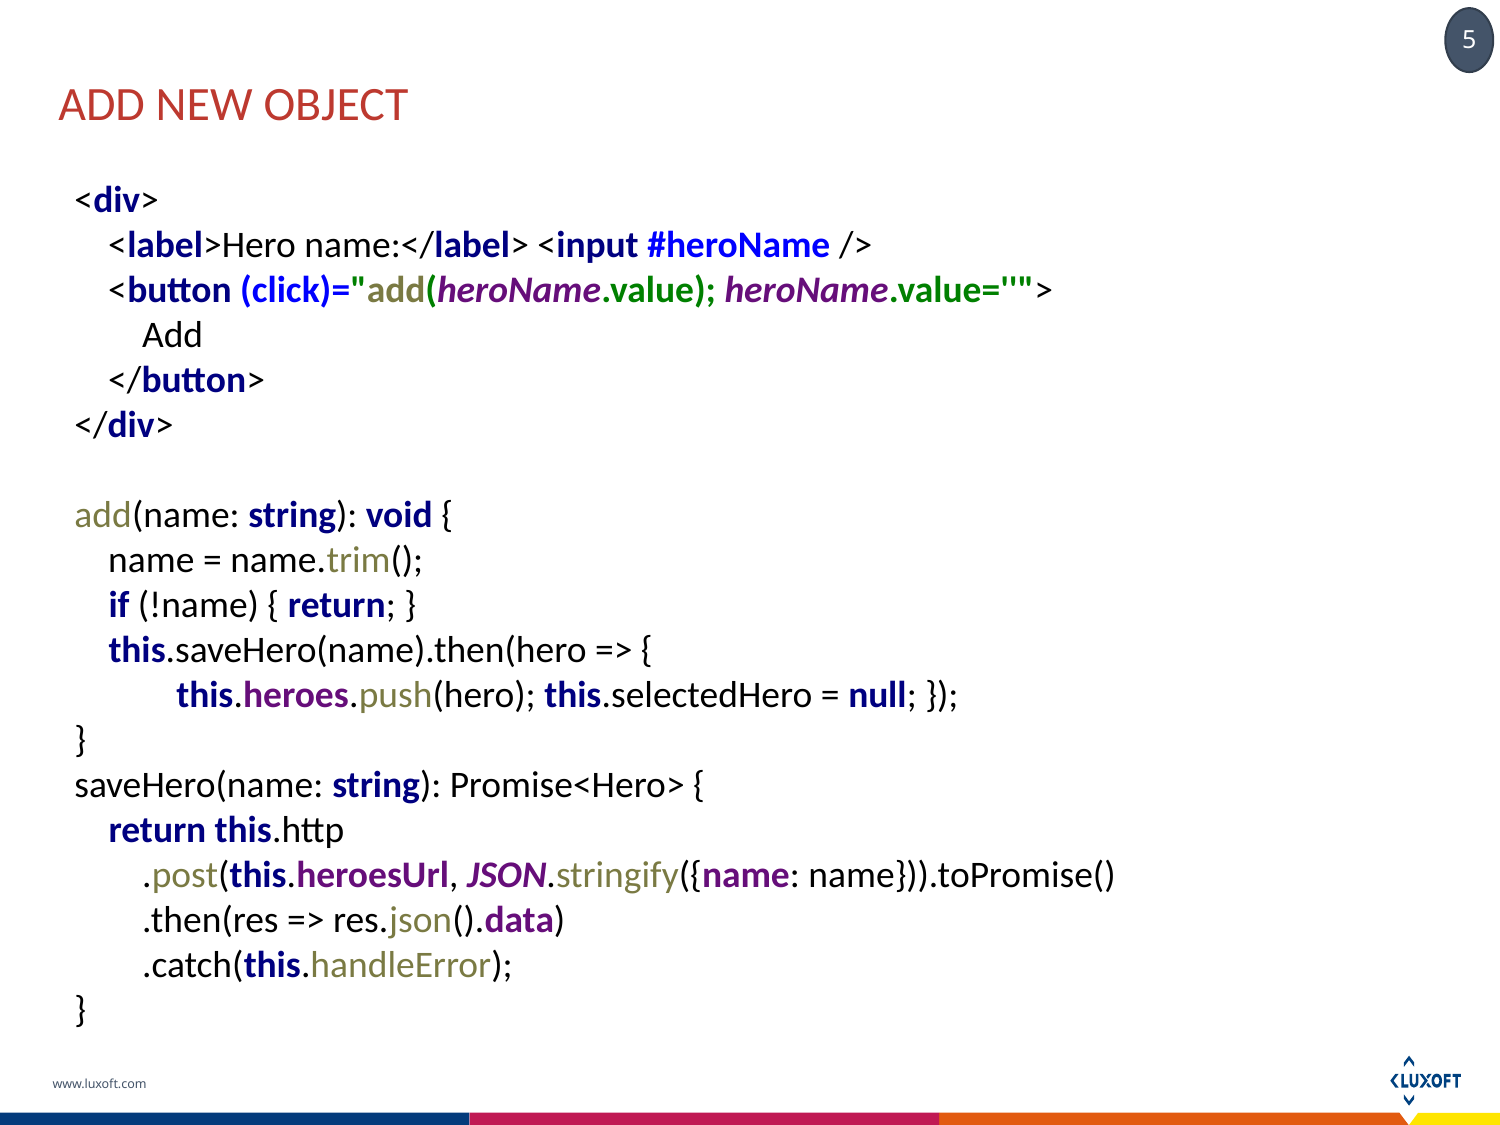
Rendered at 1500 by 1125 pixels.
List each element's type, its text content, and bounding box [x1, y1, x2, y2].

title Add new object [47, 59, 1457, 143]
text_box <div> <label>Hero name:</label> <input #heroName /> <button (click)="add(heroName.value); heroName.value=''"> Add </button> </div> add(name: string): void { name = name.trim(); if (!name) { return; } this.saveHero(name).then(hero => { this.heroes.push(hero); this.selectedHero = null; }); } saveHero(name: string): Promise<Hero> { return this.http .post(this.heroesUrl, JSON.stringify({name: name})).toPromise() .then(res => res.json().data) .catch(this.handleError); } [59, 167, 1488, 1038]
